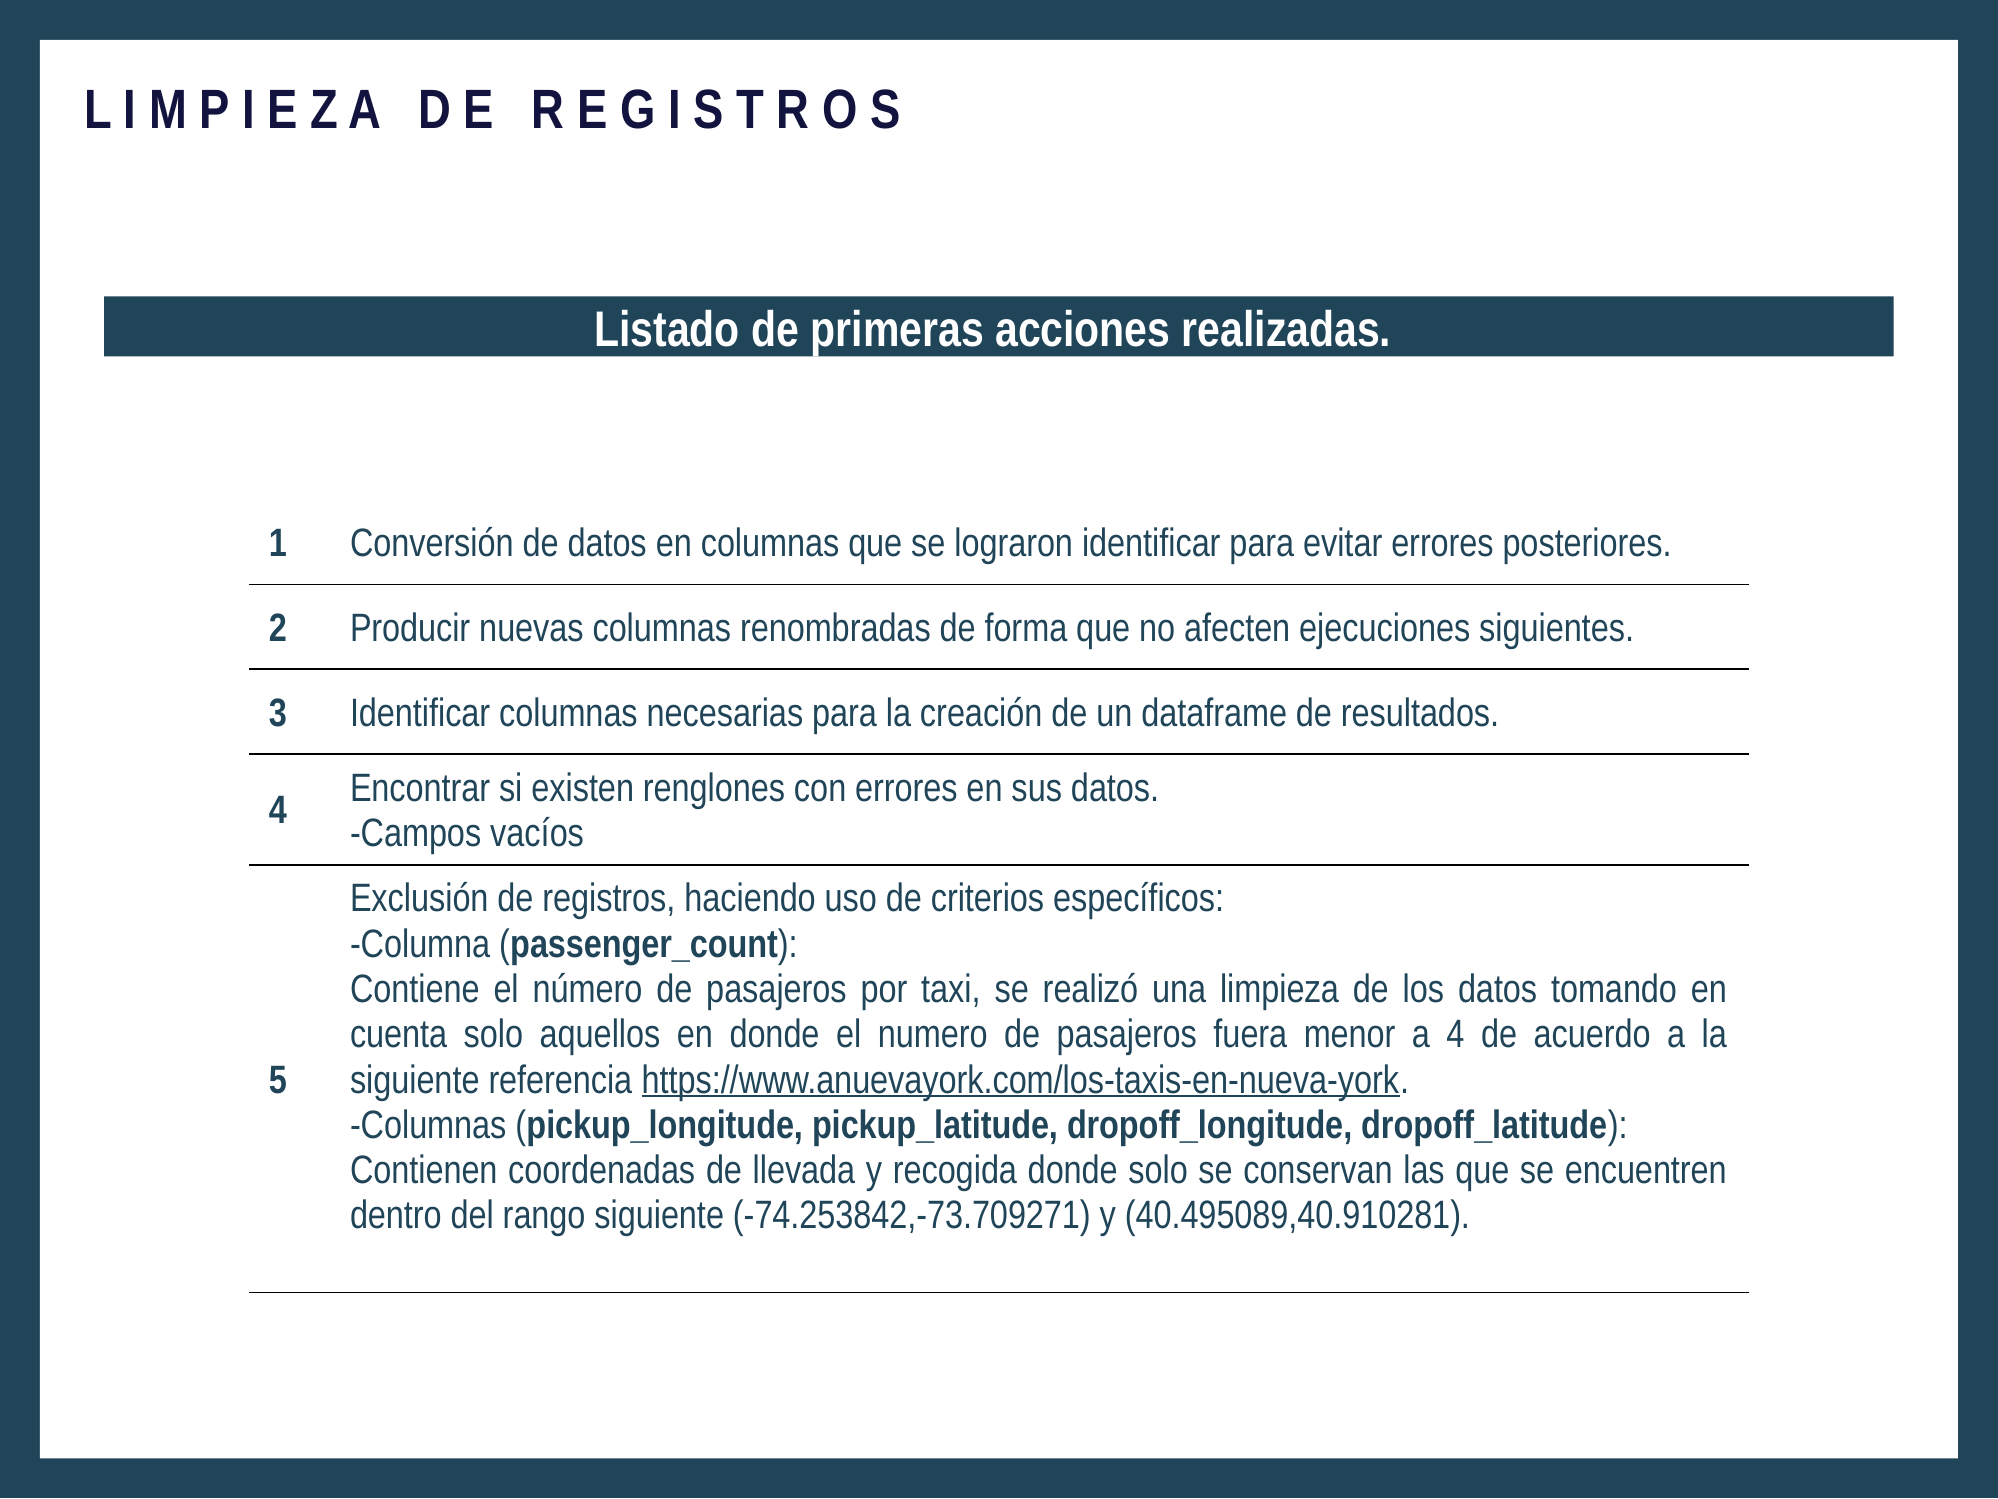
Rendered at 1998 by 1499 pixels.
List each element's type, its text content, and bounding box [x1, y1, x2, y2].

table_cell Exclusión de registros, haciendo uso de criterios específicos: -Columna (passenger_count): Contiene el número de pasajeros por taxi, se realizó una limpieza de los datos tomando en cuenta solo aquellos en donde el numero de pasajeros fuera menor a 4 de acuerdo a la siguiente referencia https://www.anuevayork.com/los-taxis-en-nueva-york. -Columnas (pickup_longitude, pickup_latitude, dropoff_longitude, dropoff_latitude): Contienen coordenadas de llevada y recogida donde solo se conservan las que se encuentren dentro del rango siguiente (-74.253842,-73.709271) y (40.495089,40.910281). [330, 866, 1749, 1292]
table_cell 4 [249, 755, 330, 864]
table_cell Identificar columnas necesarias para la creación de un dataframe de resultados. [330, 670, 1749, 753]
table_cell 5 [249, 866, 330, 1292]
table_cell Producir nuevas columnas renombradas de forma que no afecten ejecuciones siguientes. [330, 585, 1749, 668]
table_header Conversión de datos en columnas que se lograron identificar para evitar errores posteriores. [330, 499, 1749, 584]
table_cell 2 [249, 585, 330, 668]
table_header 1 [249, 499, 330, 584]
table_cell 3 [249, 670, 330, 753]
text_box L I M P I E Z A D E R E G I S T R O S [69, 65, 1277, 148]
table_cell Encontrar si existen renglones con errores en sus datos. -Campos vacíos [330, 755, 1749, 864]
text_box Listado de primeras acciones realizadas. [104, 296, 1894, 357]
